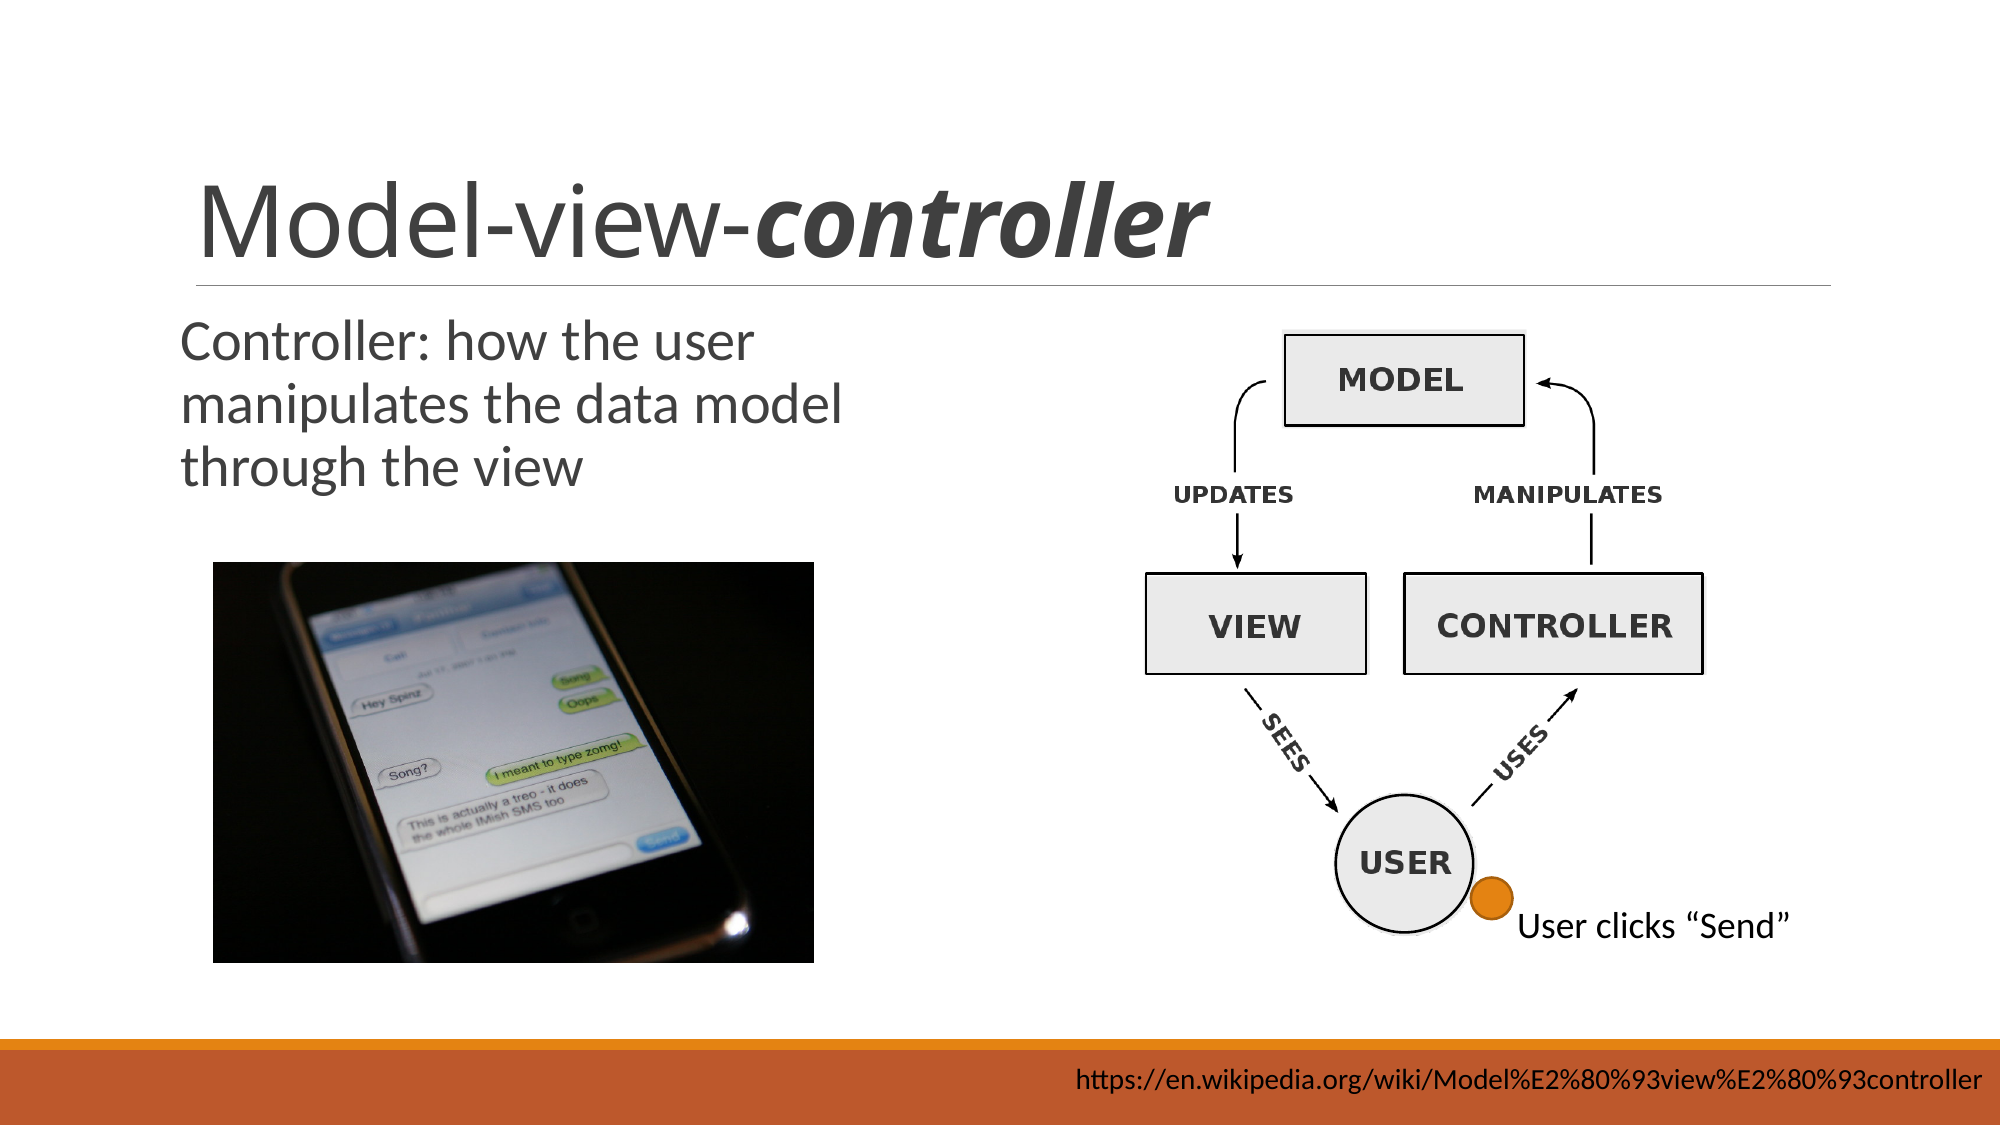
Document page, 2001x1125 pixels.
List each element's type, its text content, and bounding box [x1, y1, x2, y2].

picture [212, 561, 814, 964]
text_box https://en.wikipedia.org/wiki/Model%E2%80%93view%E2%80%93controller [1060, 1052, 2000, 1103]
text_box User clicks “Send” [1735, 893, 1820, 954]
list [1124, 302, 1726, 964]
list Controller: how the user manipulates the data model through the view [180, 302, 990, 963]
title Model-view-controller [180, 47, 1830, 285]
